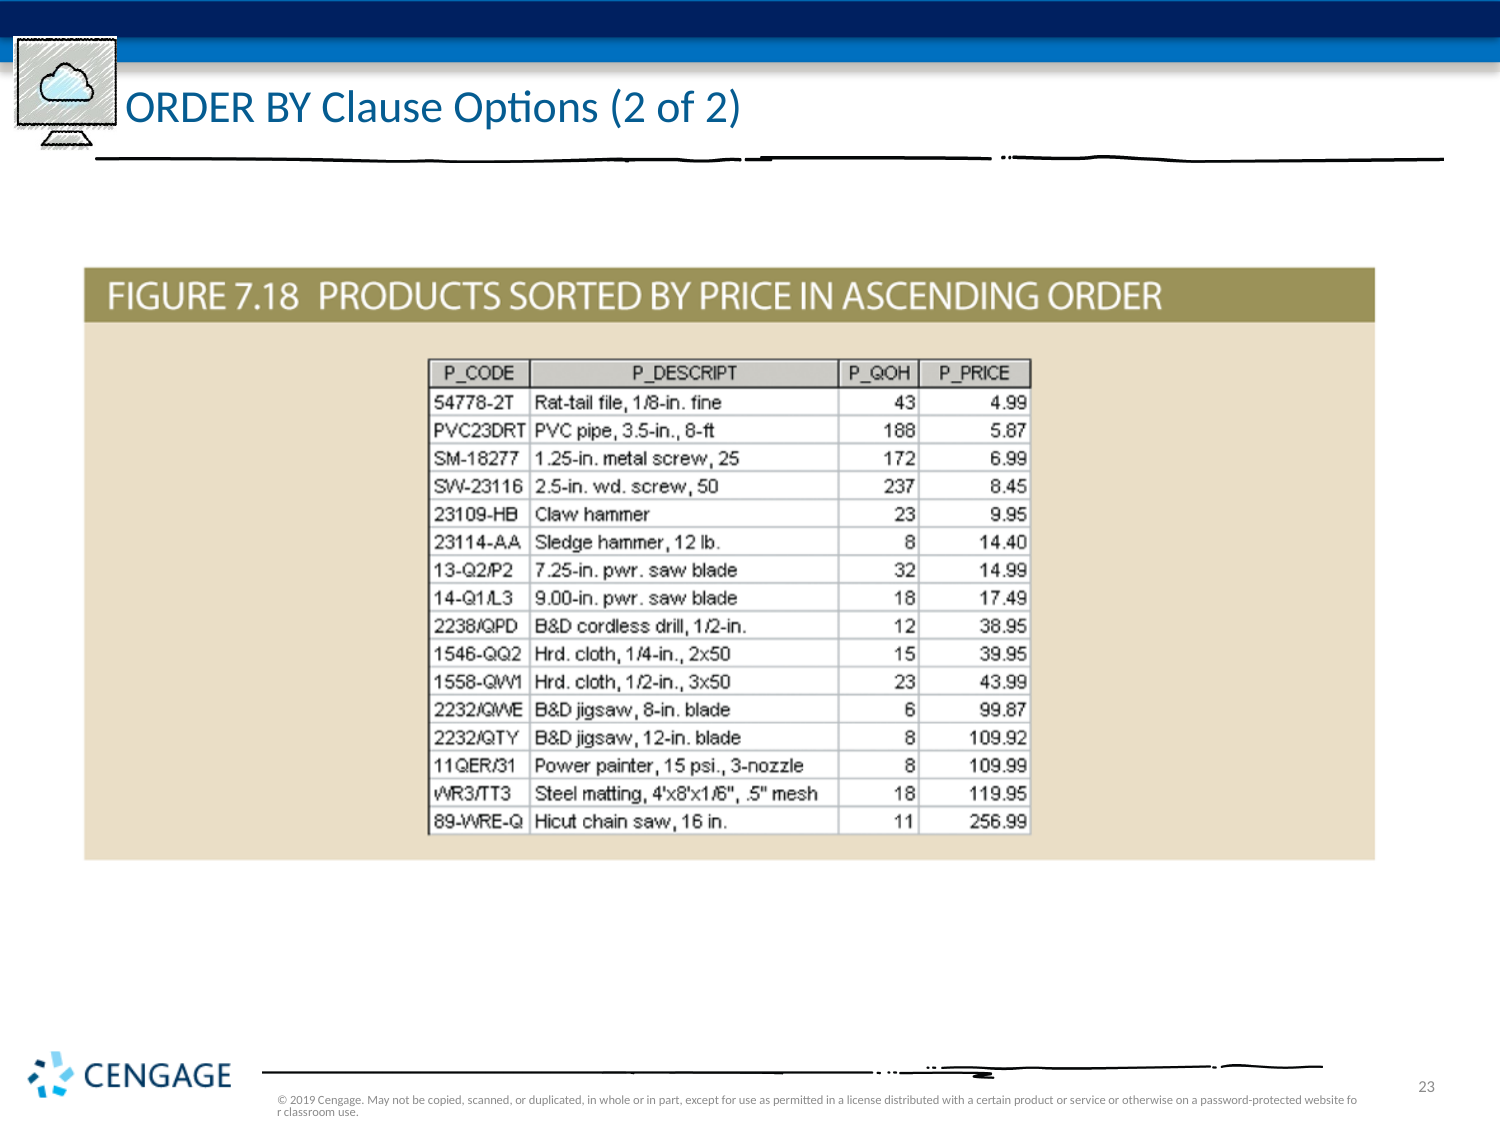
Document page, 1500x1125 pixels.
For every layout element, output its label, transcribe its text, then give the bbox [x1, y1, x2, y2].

title ORDER BY Clause Options (2 of 2) [125, 84, 1442, 132]
picture [95, 155, 1444, 163]
picture [7, 1037, 244, 1111]
footer © 2019 Cengage. May not be copied, scanned, or duplicated, in whole or in part, except for use as permitted in a license distributed with a certain product or service or otherwise on a password-protected website for classroom use. [262, 1079, 1375, 1120]
picture [13, 36, 117, 151]
picture [262, 1064, 1323, 1079]
picture [79, 262, 1380, 866]
